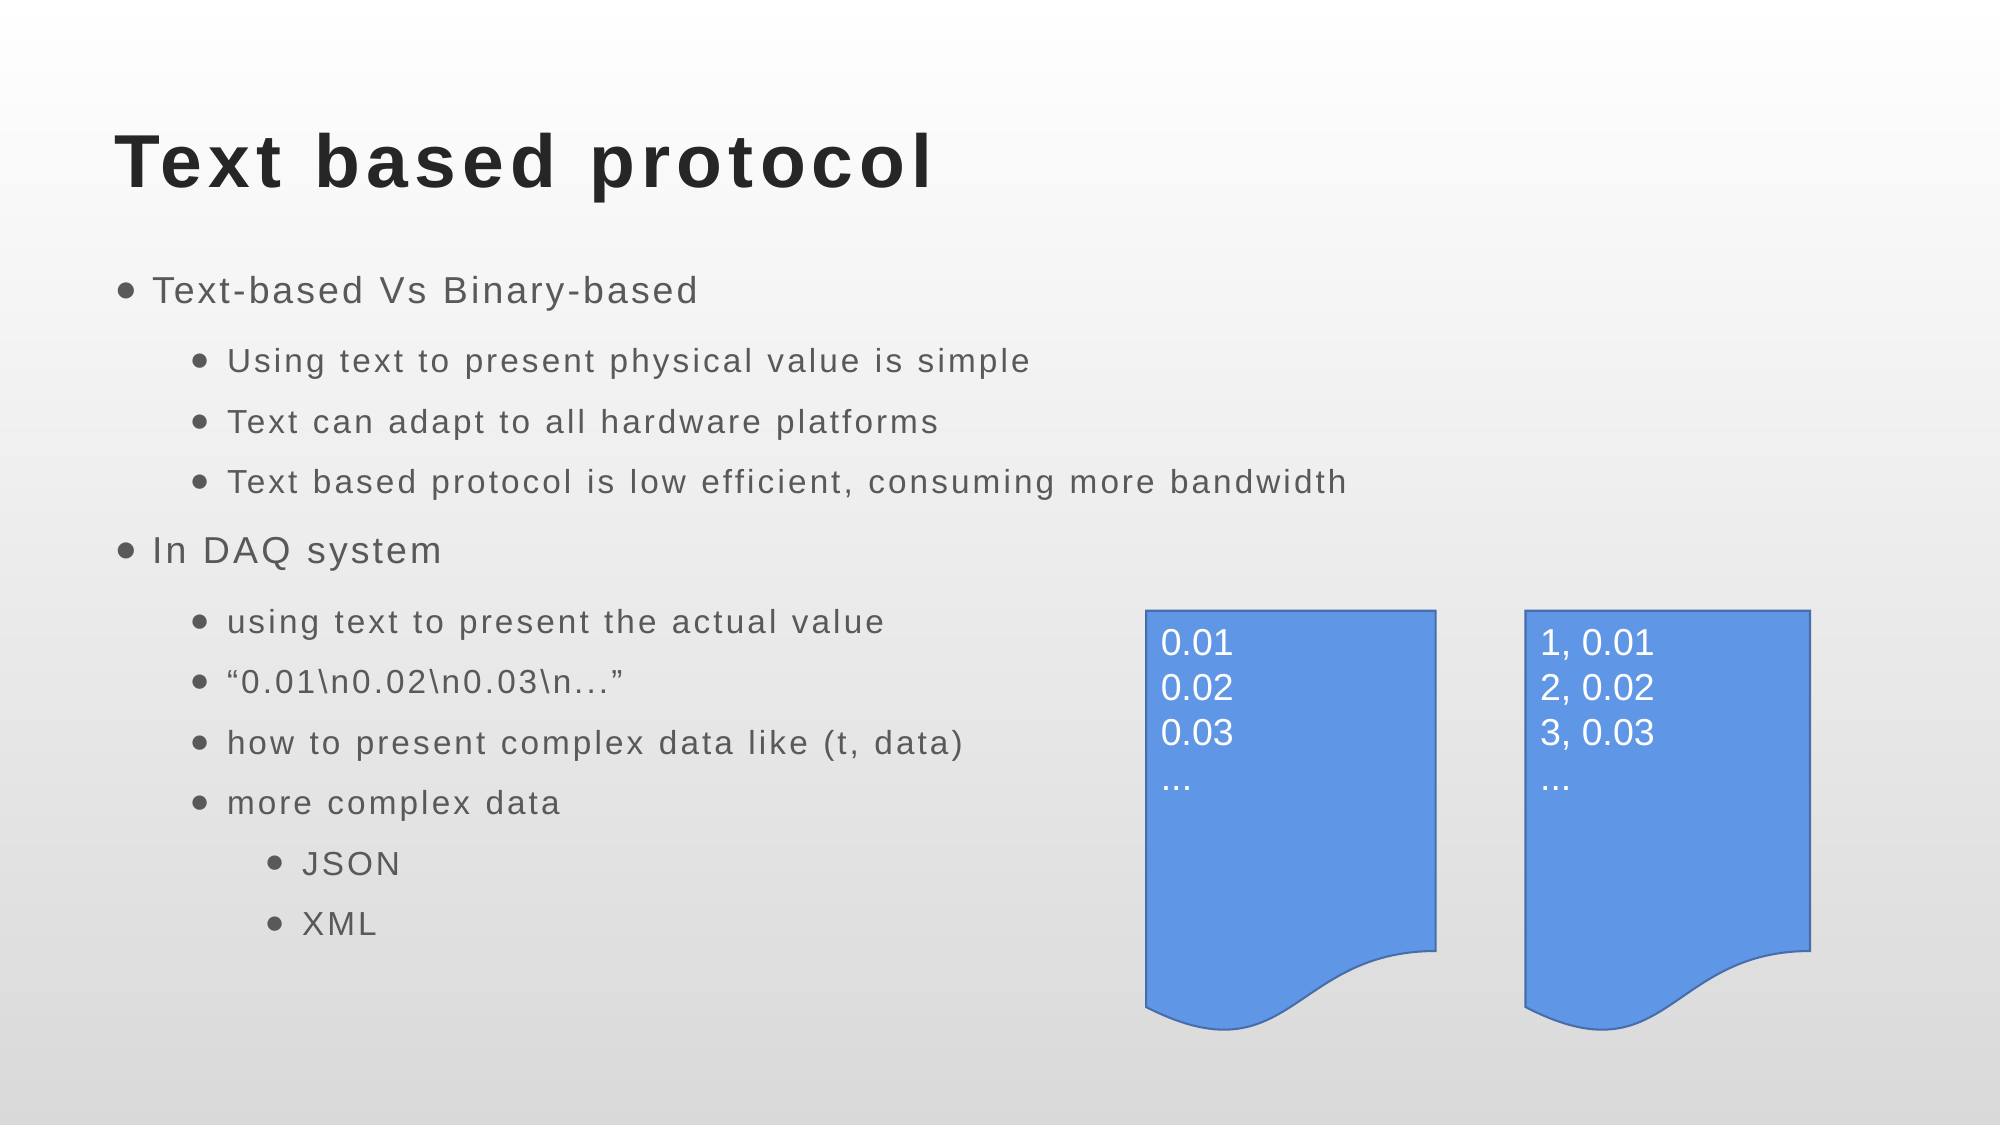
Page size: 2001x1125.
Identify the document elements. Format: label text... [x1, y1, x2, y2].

list Text-based Vs Binary-based Using text to present physical value is simple Text can adapt to all hardware platforms Text based protocol is low efficient, consuming more bandwidth In DAQ system using text to present the actual value “0.01\n0.02\n0.03\n...” how to present complex data like (t, data) more complex data JSON XML [99, 244, 1900, 1026]
text_box 0.01 0.02 0.03 ... [1145, 609, 1437, 1031]
title Text based protocol [99, 99, 1900, 216]
text_box 1, 0.01 2, 0.02 3, 0.03 ... [1524, 609, 1812, 1031]
